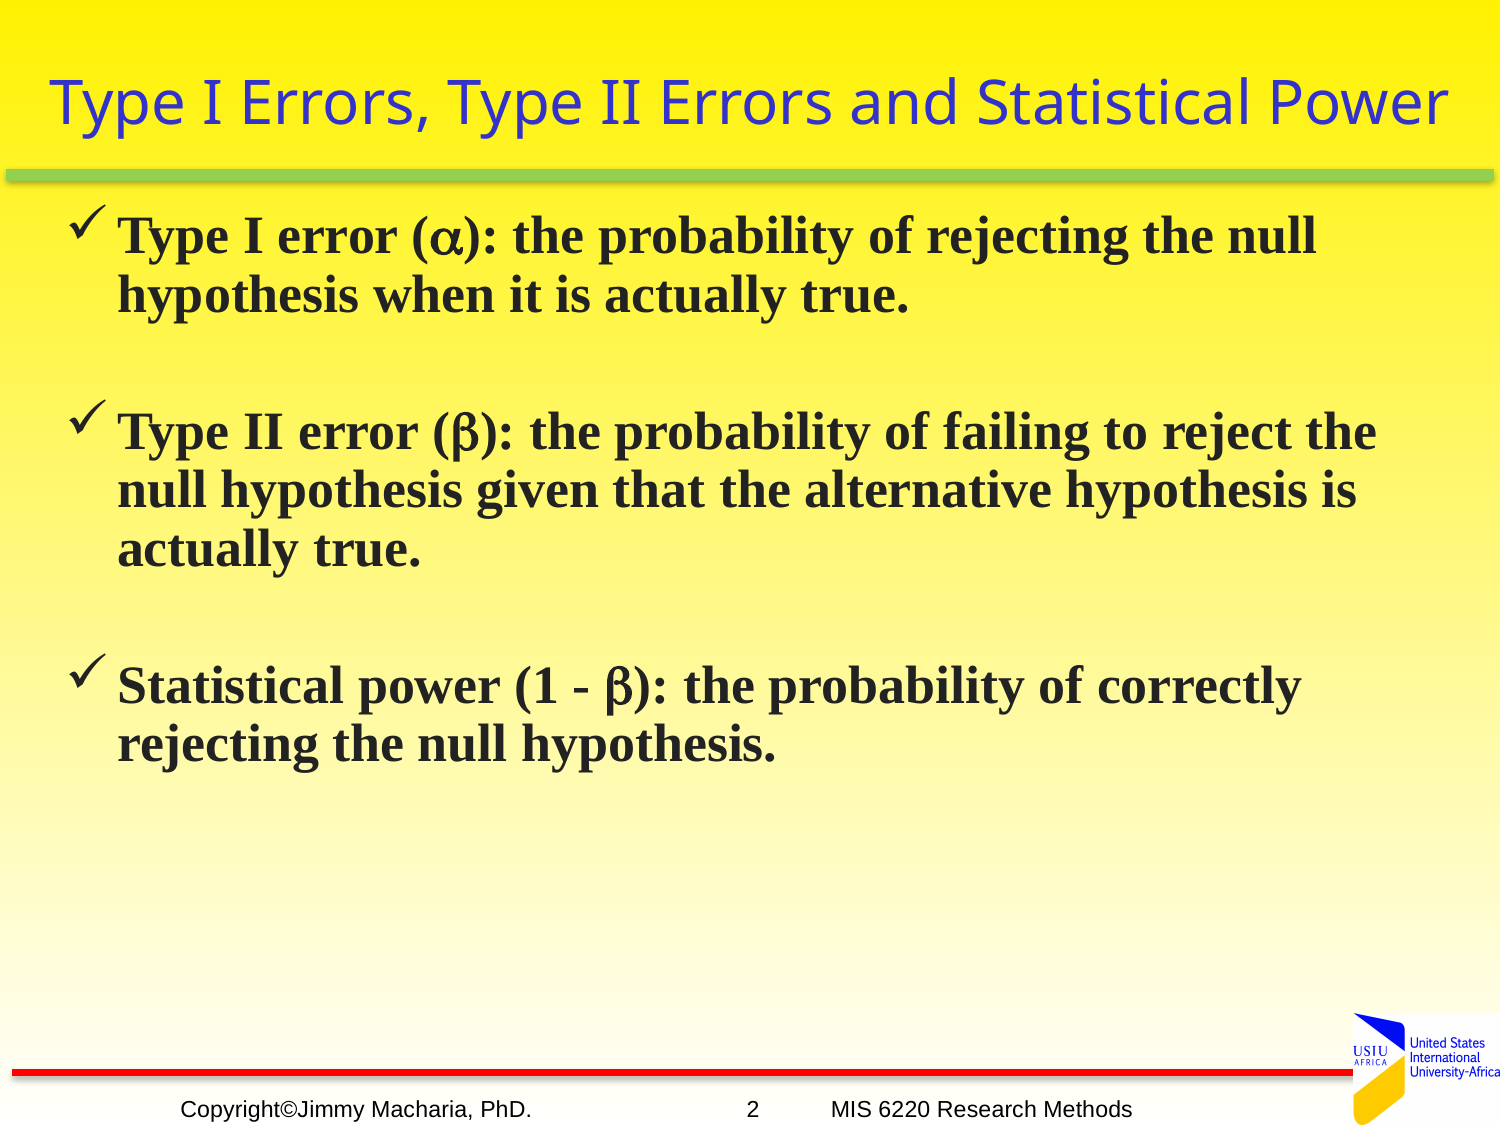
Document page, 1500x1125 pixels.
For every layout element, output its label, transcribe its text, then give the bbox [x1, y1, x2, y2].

title Type I Errors, Type II Errors and Statistical Power [12, 24, 1488, 175]
list Type I error (): the probability of rejecting the null hypothesis when it is actually true. Type II error (): the probability of failing to reject the null hypothesis given that the alternative hypothesis is actually true. Statistical power (1 - ): the probability of correctly rejecting the null hypothesis. [50, 200, 1438, 1050]
picture [1353, 1013, 1500, 1125]
